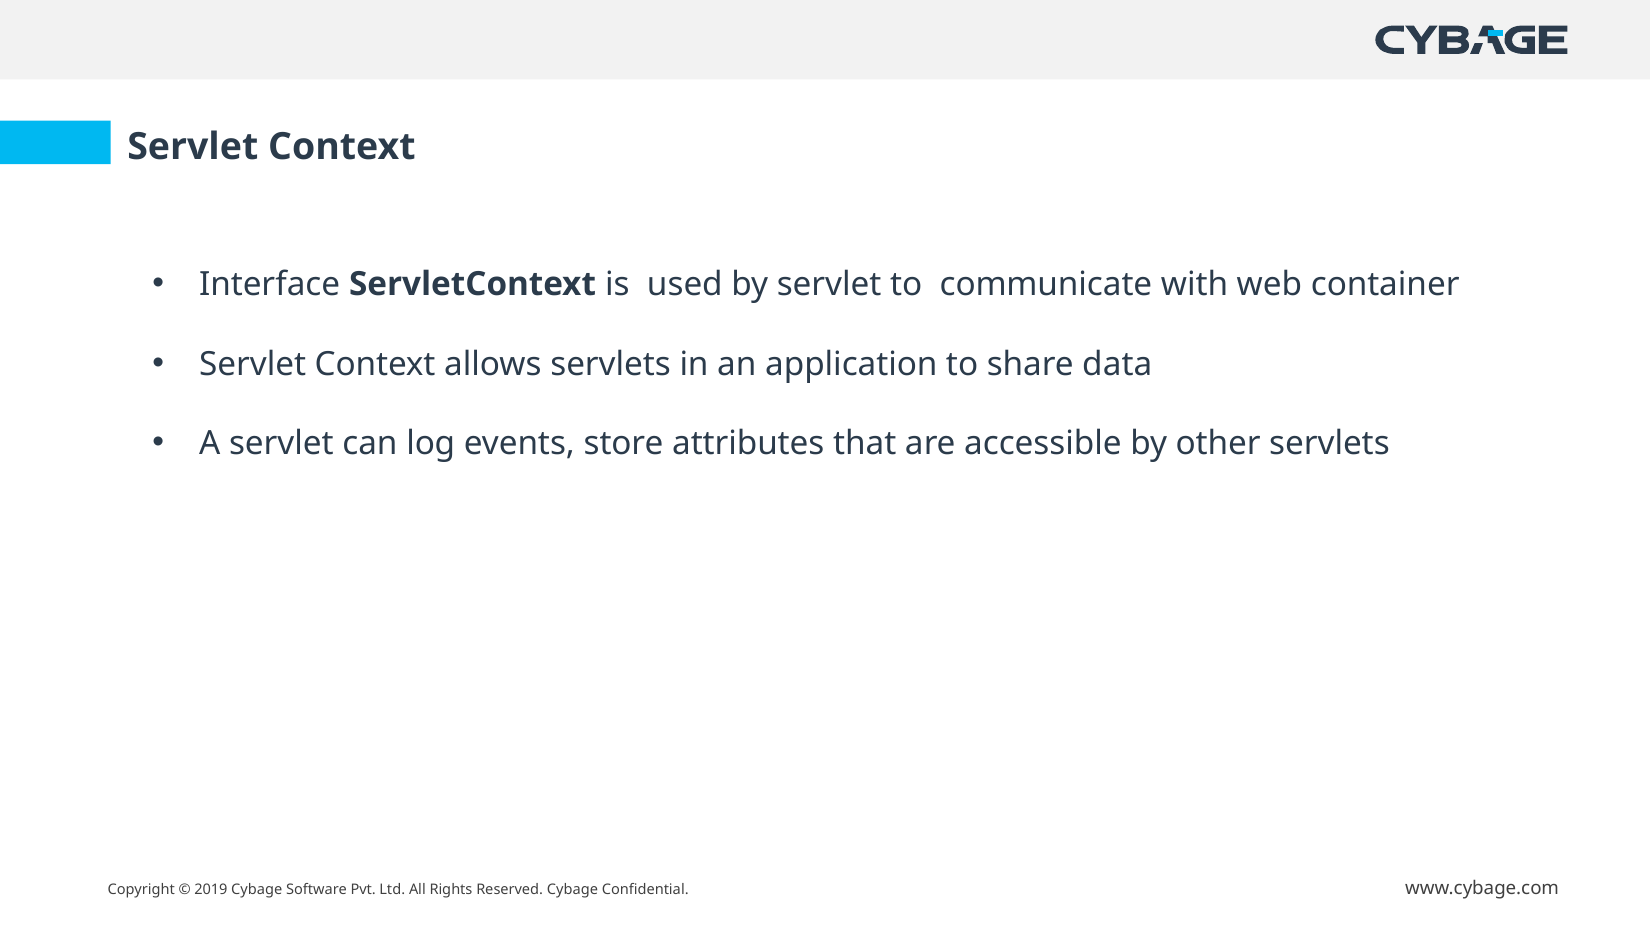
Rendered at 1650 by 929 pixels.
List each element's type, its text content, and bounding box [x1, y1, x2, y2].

text_box Interface ServletContext is used by servlet to communicate with web container Servlet Context allows servlets in an application to share data A servlet can log events, store attributes that are accessible by other servlets [137, 254, 1613, 469]
text_box [114, 214, 1515, 802]
text_box Servlet Context [110, 114, 775, 190]
text_box [0, 118, 110, 166]
